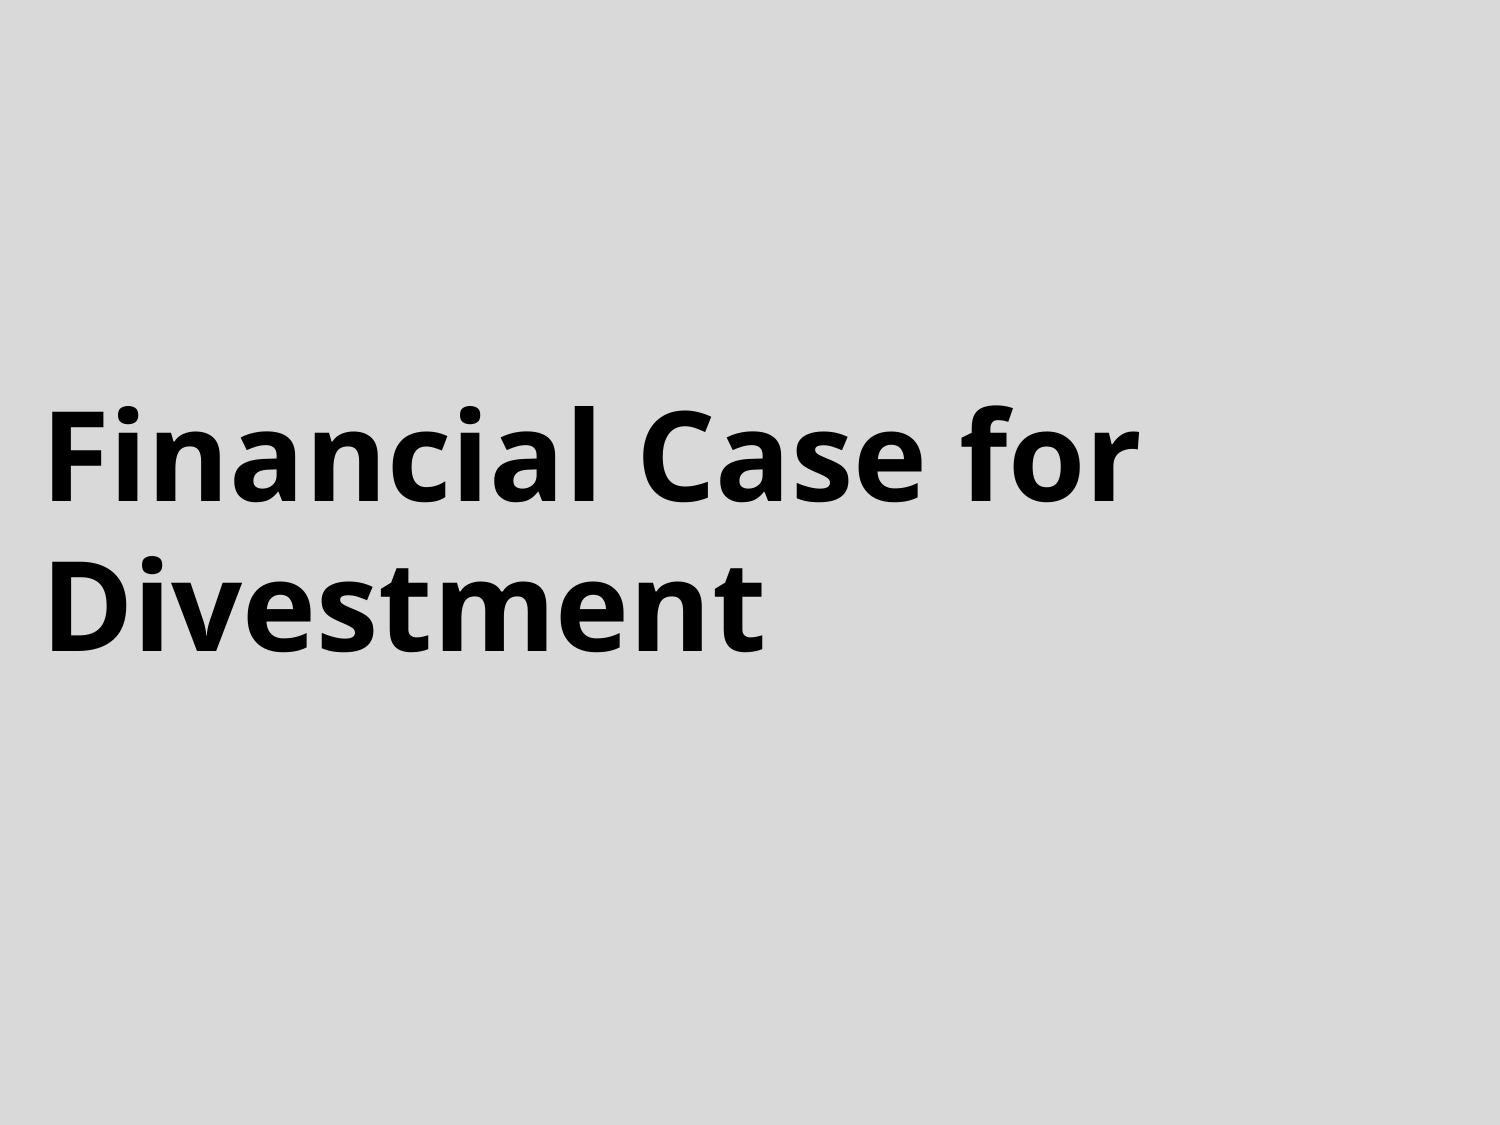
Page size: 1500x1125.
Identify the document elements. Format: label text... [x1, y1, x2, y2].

title Financial Case for Divestment [26, 35, 1500, 1019]
